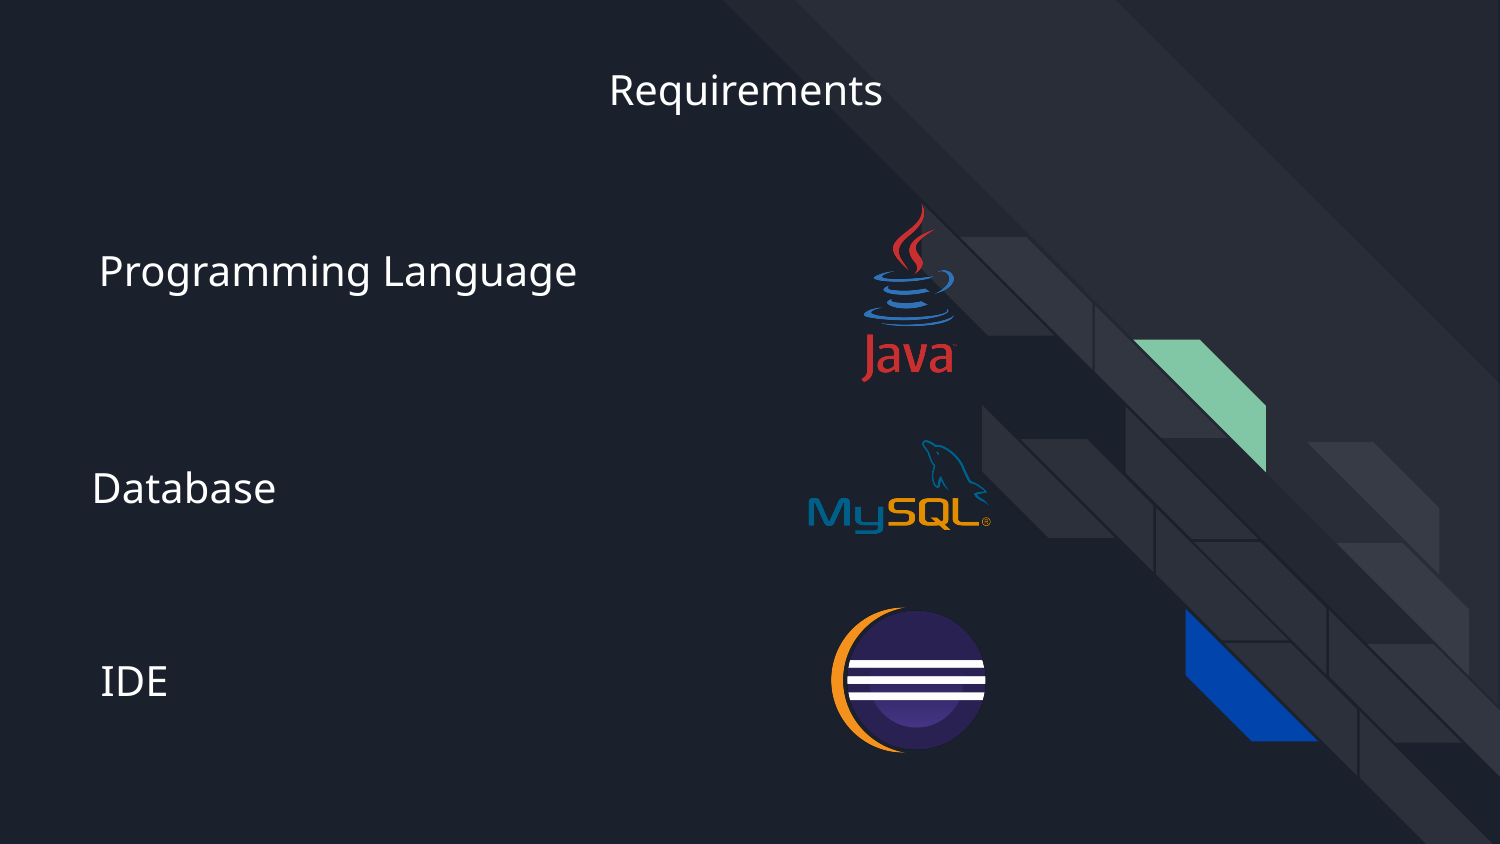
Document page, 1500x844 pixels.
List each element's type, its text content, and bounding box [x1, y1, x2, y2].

picture [830, 606, 987, 753]
picture [781, 408, 1018, 566]
text_box Requirements [465, 48, 1027, 129]
text_box Database [76, 446, 638, 527]
text_box Programming Language [51, 229, 613, 360]
picture [810, 195, 1007, 391]
text_box IDE [64, 639, 626, 720]
